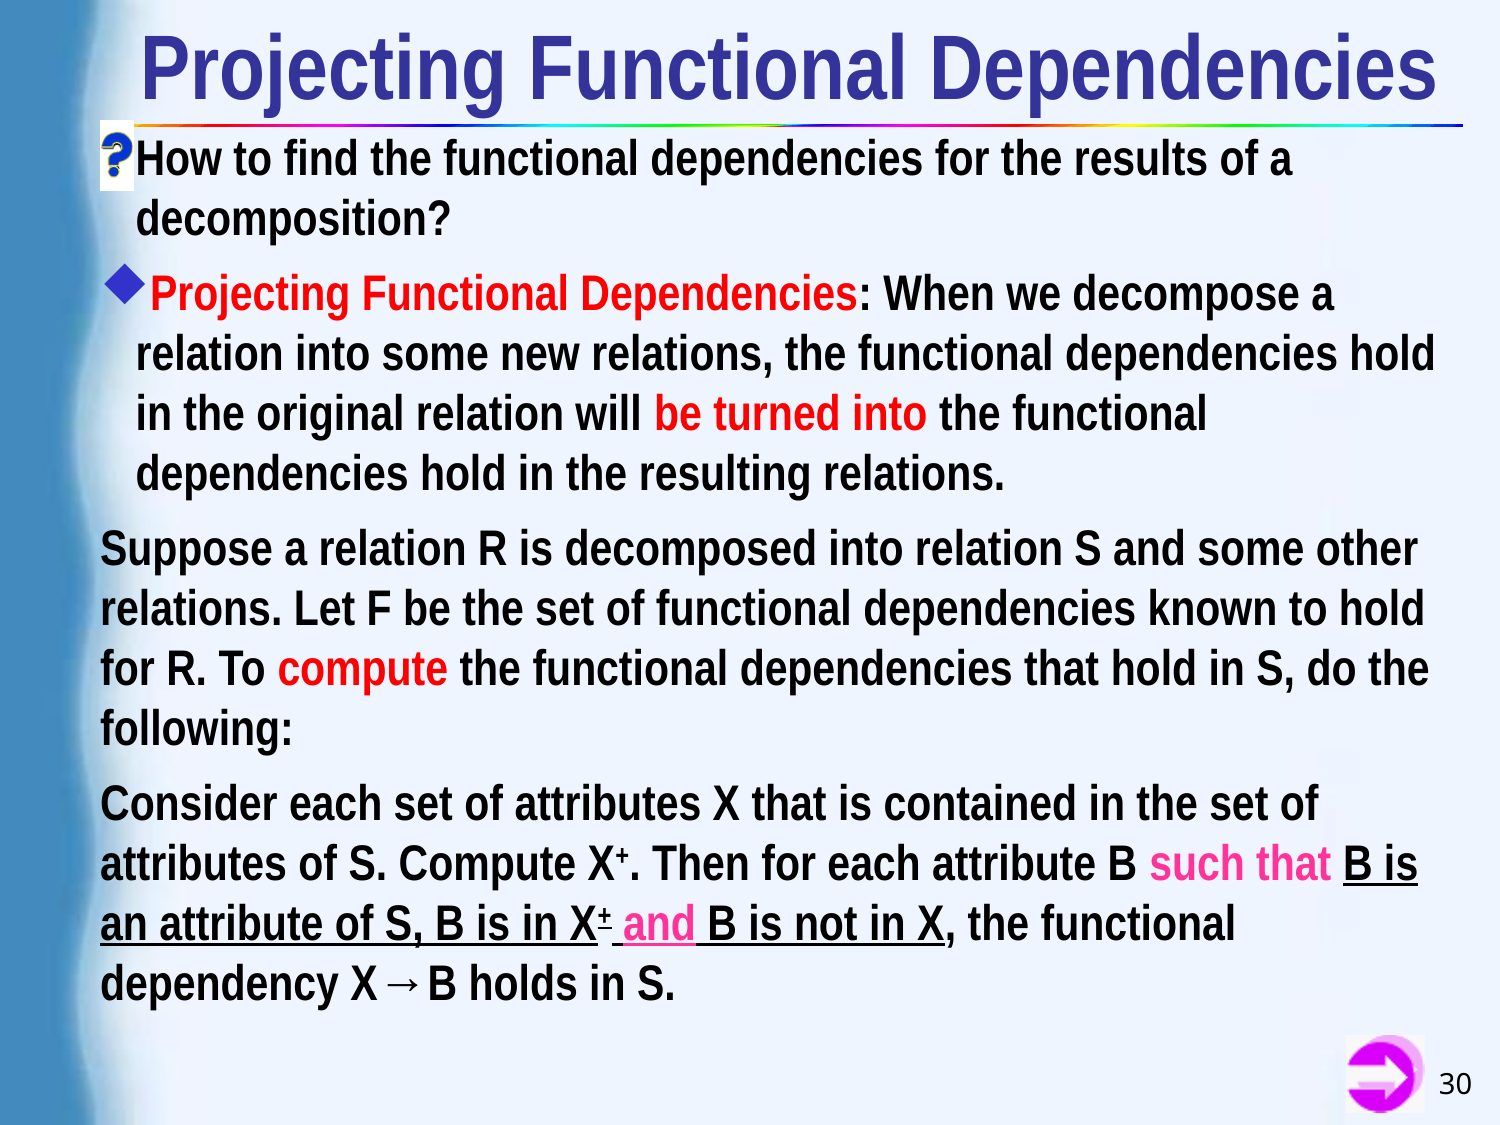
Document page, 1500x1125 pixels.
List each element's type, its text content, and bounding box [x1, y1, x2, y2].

picture [0, 0, 1500, 1125]
text_box How to find the functional dependencies for the results of a decomposition? Projecting Functional Dependencies: When we decompose a relation into some new relations, the functional dependencies hold in the original relation will be turned into the functional dependencies hold in the resulting relations. Suppose a relation R is decomposed into relation S and some other relations. Let F be the set of functional dependencies known to hold for R. To compute the functional dependencies that hold in S, do the following: Consider each set of attributes X that is contained in the set of attributes of S. Compute X+. Then for each attribute B such that B is an attribute of S, B is in X+ and B is not in X, the functional dependency X→B holds in S. [100, 125, 1471, 1011]
title Projecting Functional Dependencies [125, 12, 1471, 125]
slide_number 30 [1428, 1037, 1488, 1113]
